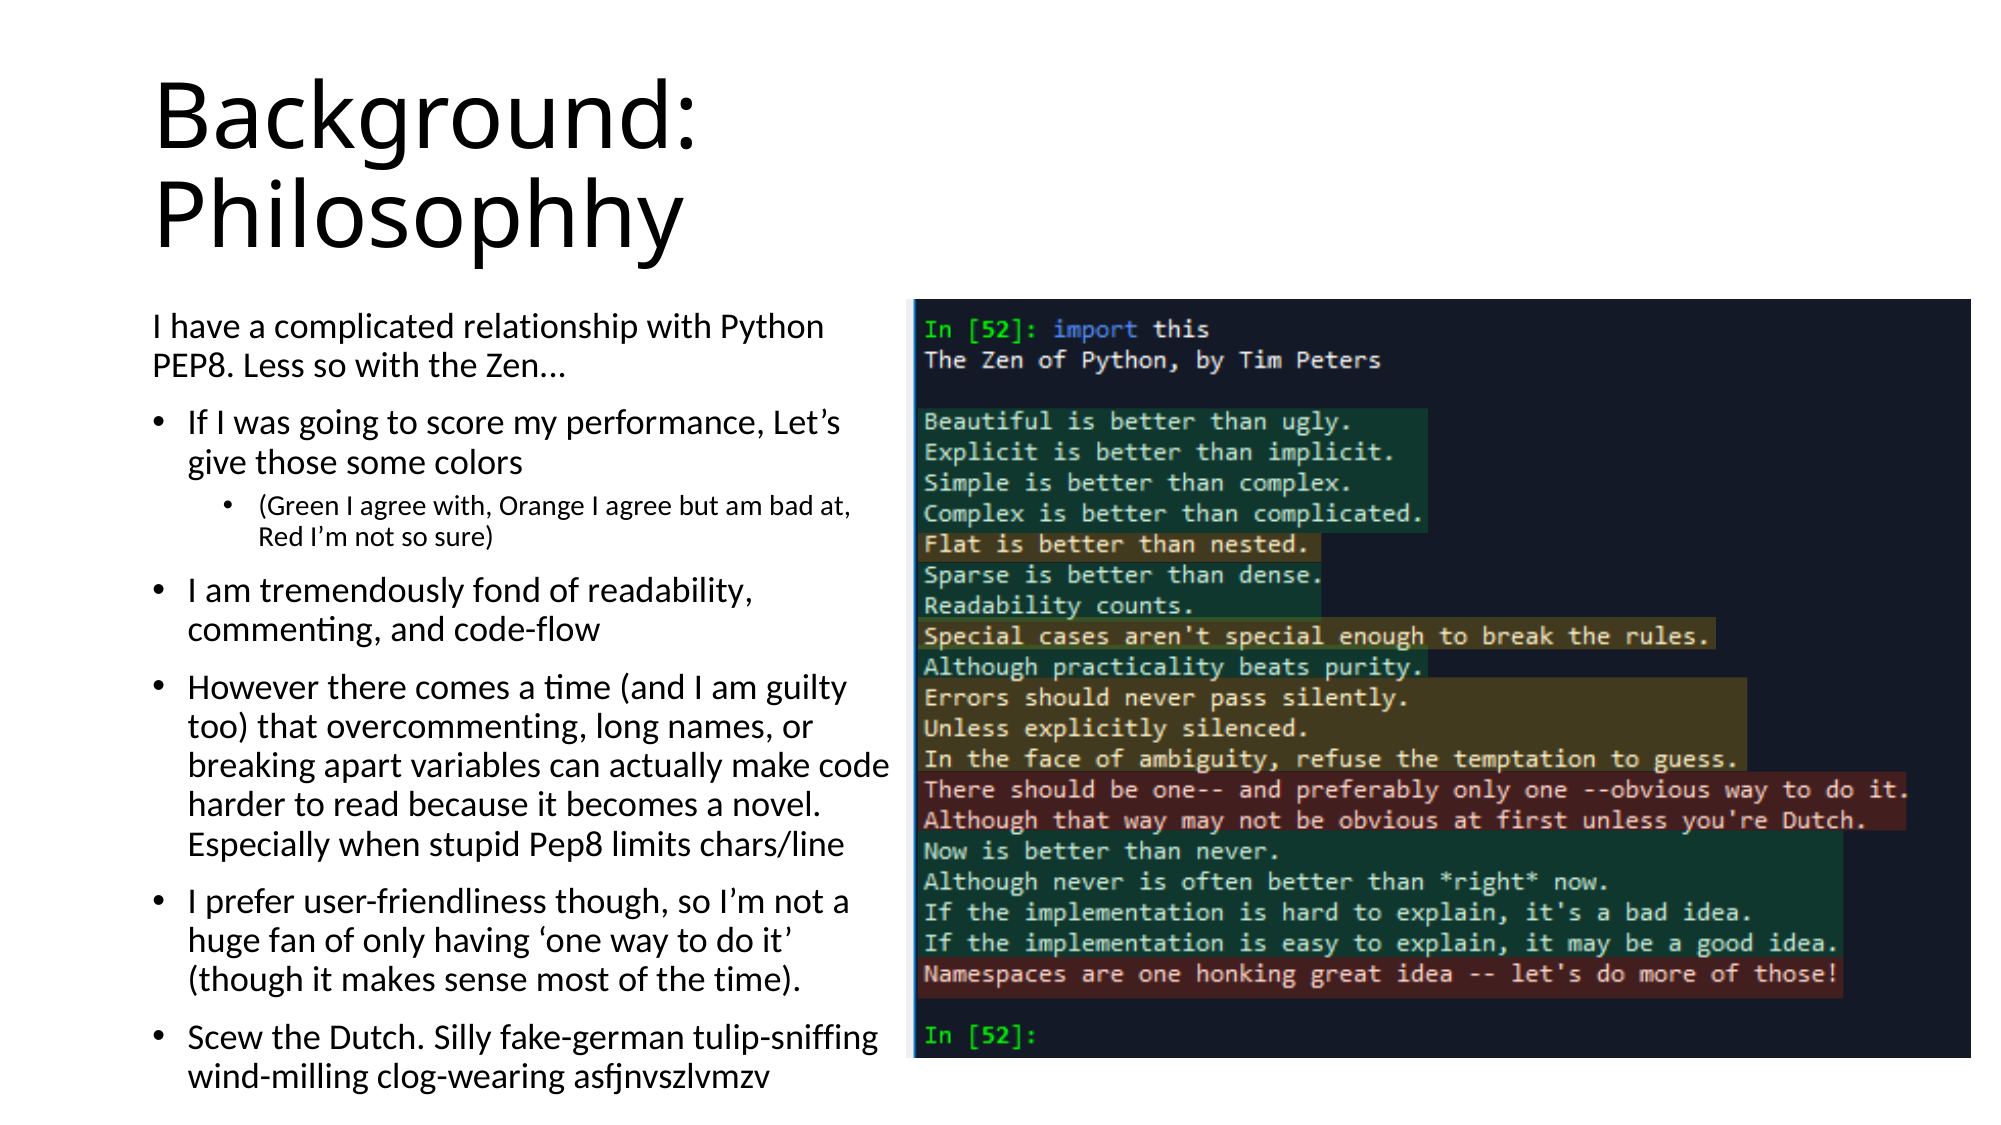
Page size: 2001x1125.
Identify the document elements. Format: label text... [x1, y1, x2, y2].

list I have a complicated relationship with Python PEP8. Less so with the Zen... If I was going to score my performance, Let’s give those some colors (Green I agree with, Orange I agree but am bad at, Red I’m not so sure) I am tremendously fond of readability, commenting, and code-flow However there comes a time (and I am guilty too) that overcommenting, long names, or breaking apart variables can actually make code harder to read because it becomes a novel. Especially when stupid Pep8 limits chars/line I prefer user-friendliness though, so I’m not a huge fan of only having ‘one way to do it’ (though it makes sense most of the time). Scew the Dutch. Silly fake-german tulip-sniffing wind-milling clog-wearing asfjnvszlvmzv [137, 299, 907, 1125]
picture [906, 299, 1971, 1058]
title Background: Philosophhy [137, 59, 1863, 278]
